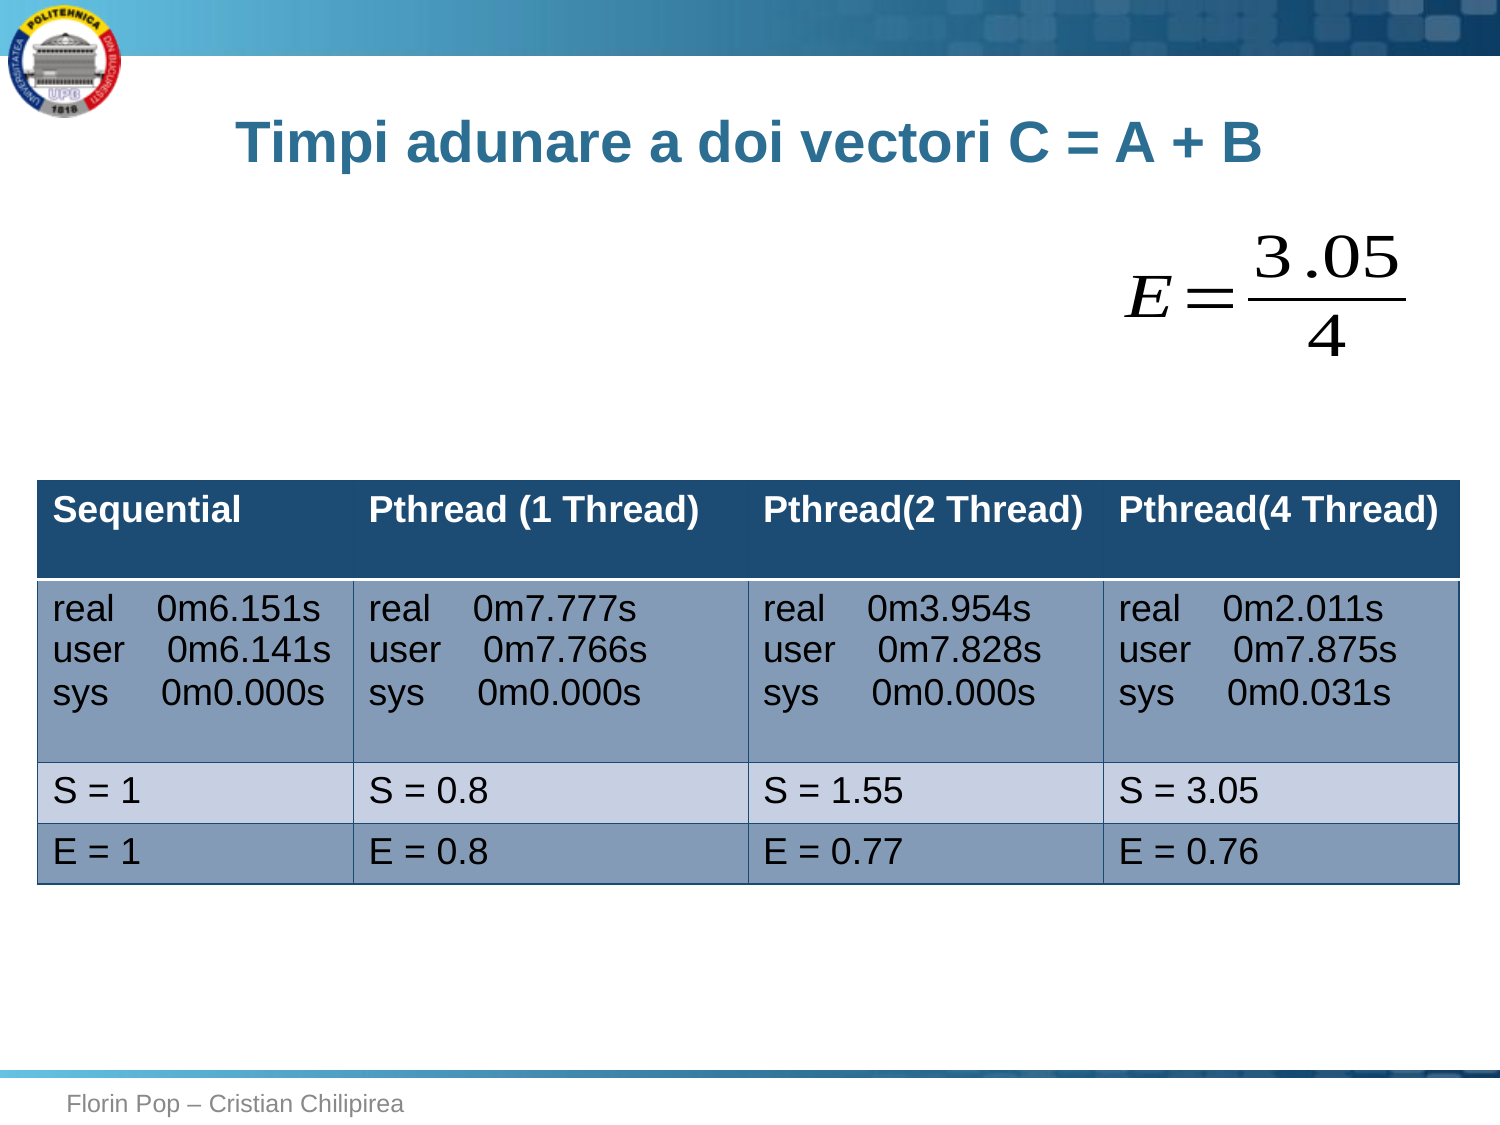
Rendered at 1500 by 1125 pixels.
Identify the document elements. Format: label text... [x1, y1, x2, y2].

table_cell S = 1 [38, 763, 353, 823]
table_cell S = 3.05 [1104, 763, 1458, 823]
table_cell E = 0.77 [749, 824, 1103, 883]
footer Florin Pop – Cristian Chilipirea [51, 1083, 1157, 1125]
picture [0, 1070, 1500, 1078]
table_header Sequential [38, 481, 353, 578]
table_cell E = 0.76 [1104, 824, 1458, 883]
title Timpi adunare a doi vectori C = A + B [51, 102, 1449, 178]
table_cell S = 0.8 [354, 763, 748, 823]
table_cell E = 1 [38, 824, 353, 883]
table_cell real 0m6.151s user 0m6.141s sys 0m0.000s [38, 581, 353, 762]
table_header Pthread(2 Thread) [749, 481, 1103, 578]
table_header Pthread(4 Thread) [1104, 481, 1458, 578]
table_cell real 0m3.954s user 0m7.828s sys 0m0.000s [749, 581, 1103, 762]
picture [0, 0, 1500, 118]
table_cell real 0m7.777s user 0m7.766s sys 0m0.000s [354, 581, 748, 762]
table_cell real 0m2.011s user 0m7.875s sys 0m0.031s [1104, 581, 1458, 762]
table_header Pthread (1 Thread) [354, 481, 748, 578]
table_cell S = 1.55 [749, 763, 1103, 823]
table_cell E = 0.8 [354, 824, 748, 883]
